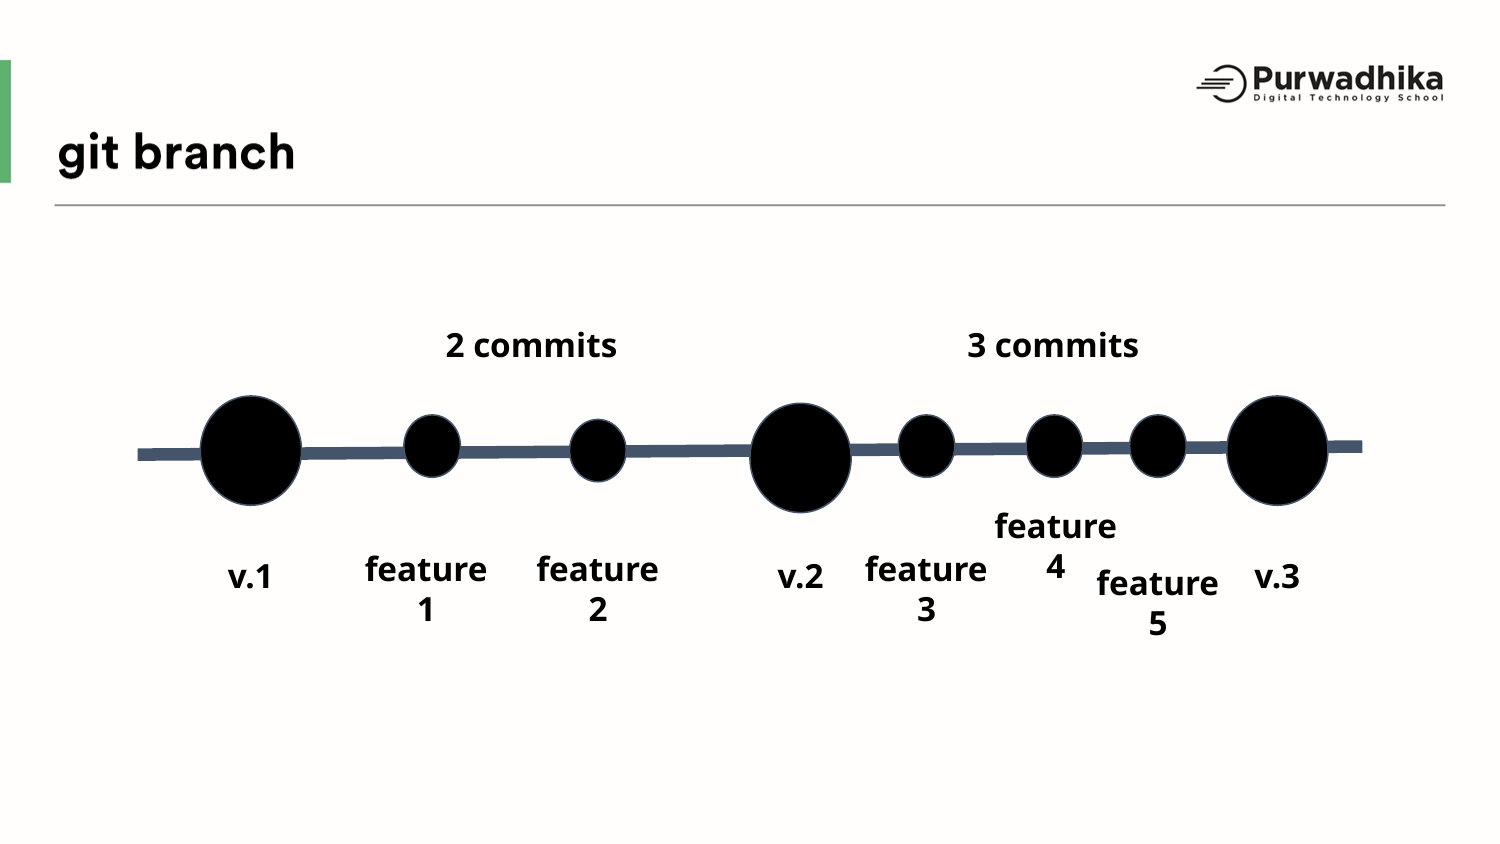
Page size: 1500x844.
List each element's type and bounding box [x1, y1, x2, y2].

picture [0, 0, 1500, 844]
text_box [137, 446, 1363, 455]
